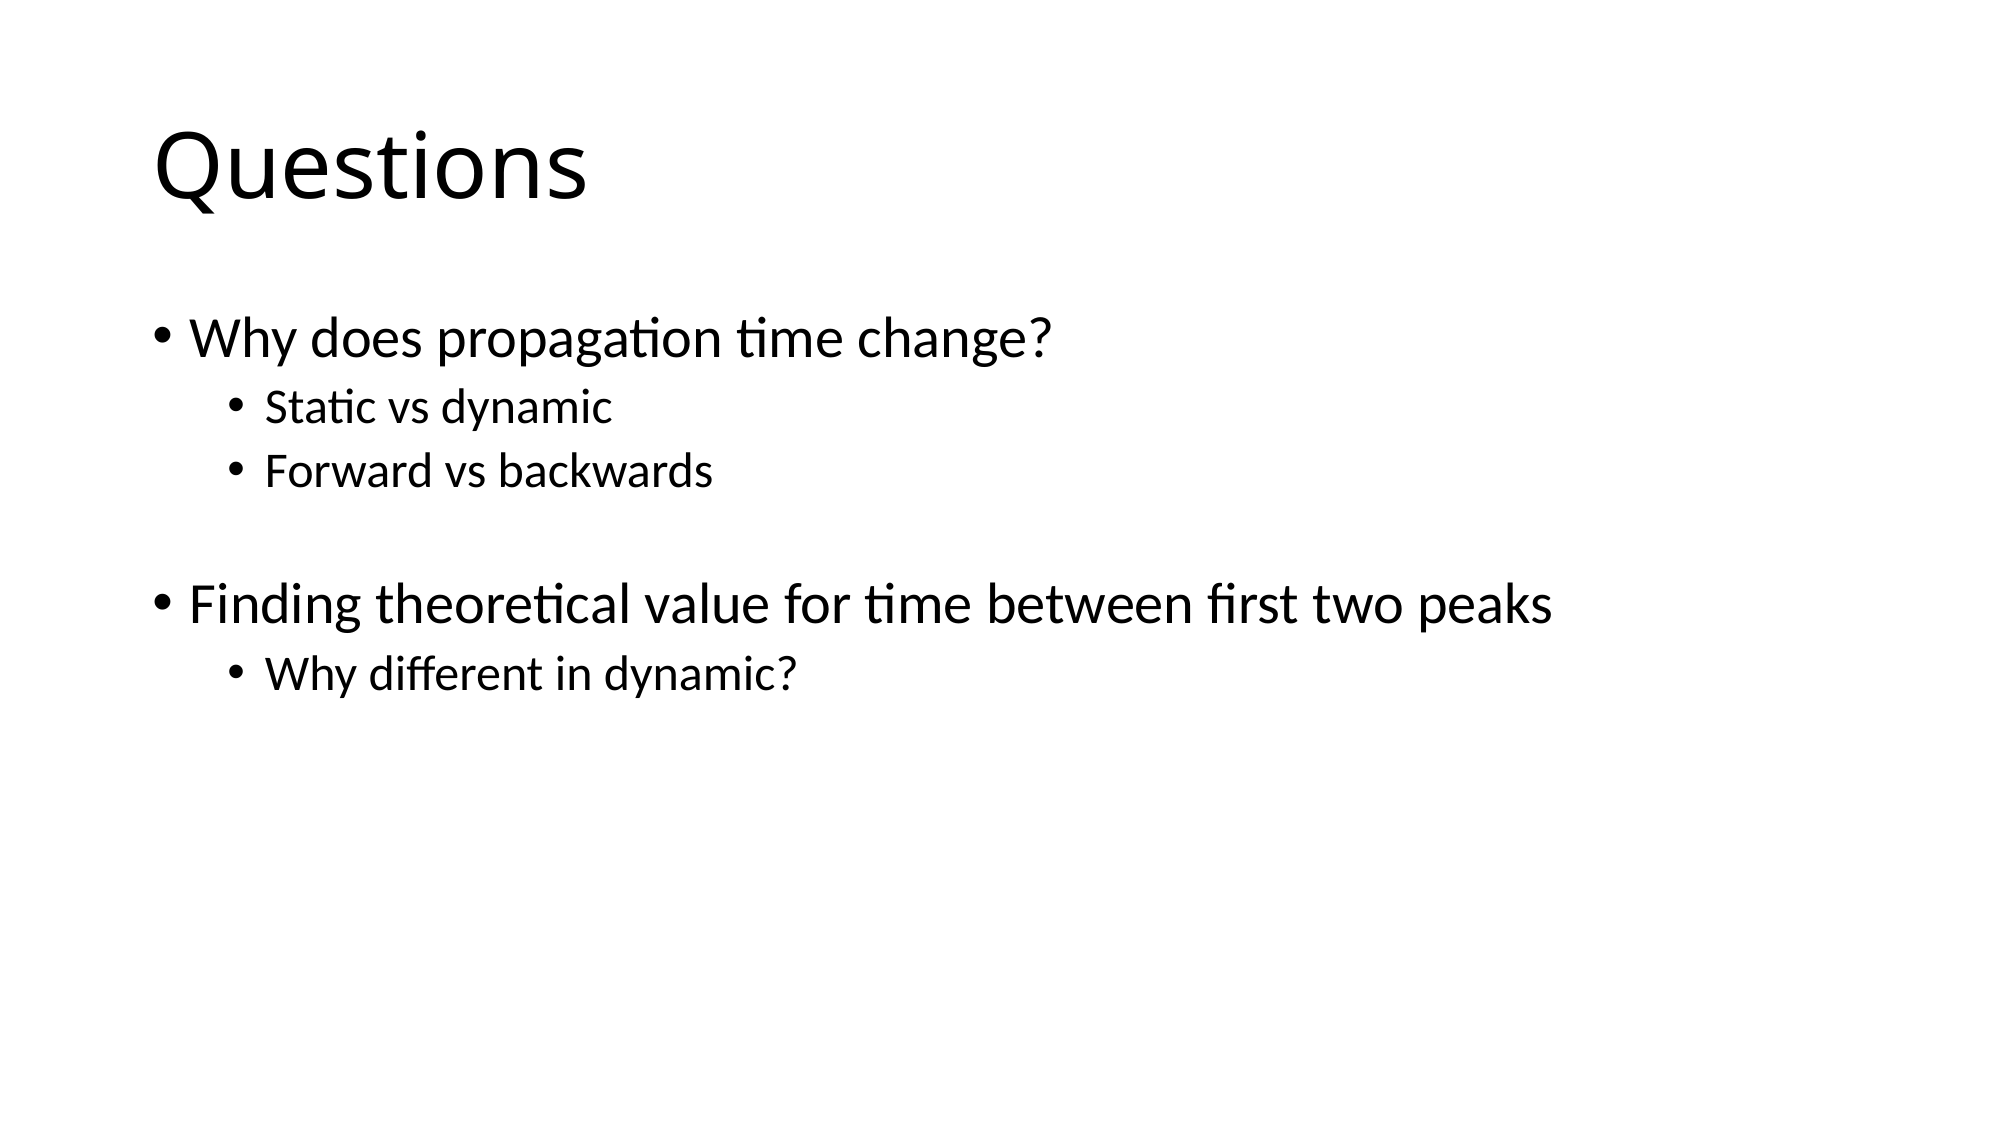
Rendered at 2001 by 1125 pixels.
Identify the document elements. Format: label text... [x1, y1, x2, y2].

title Questions [137, 59, 1863, 278]
list Why does propagation time change? Static vs dynamic Forward vs backwards Finding theoretical value for time between first two peaks Why different in dynamic? [137, 299, 1863, 1014]
